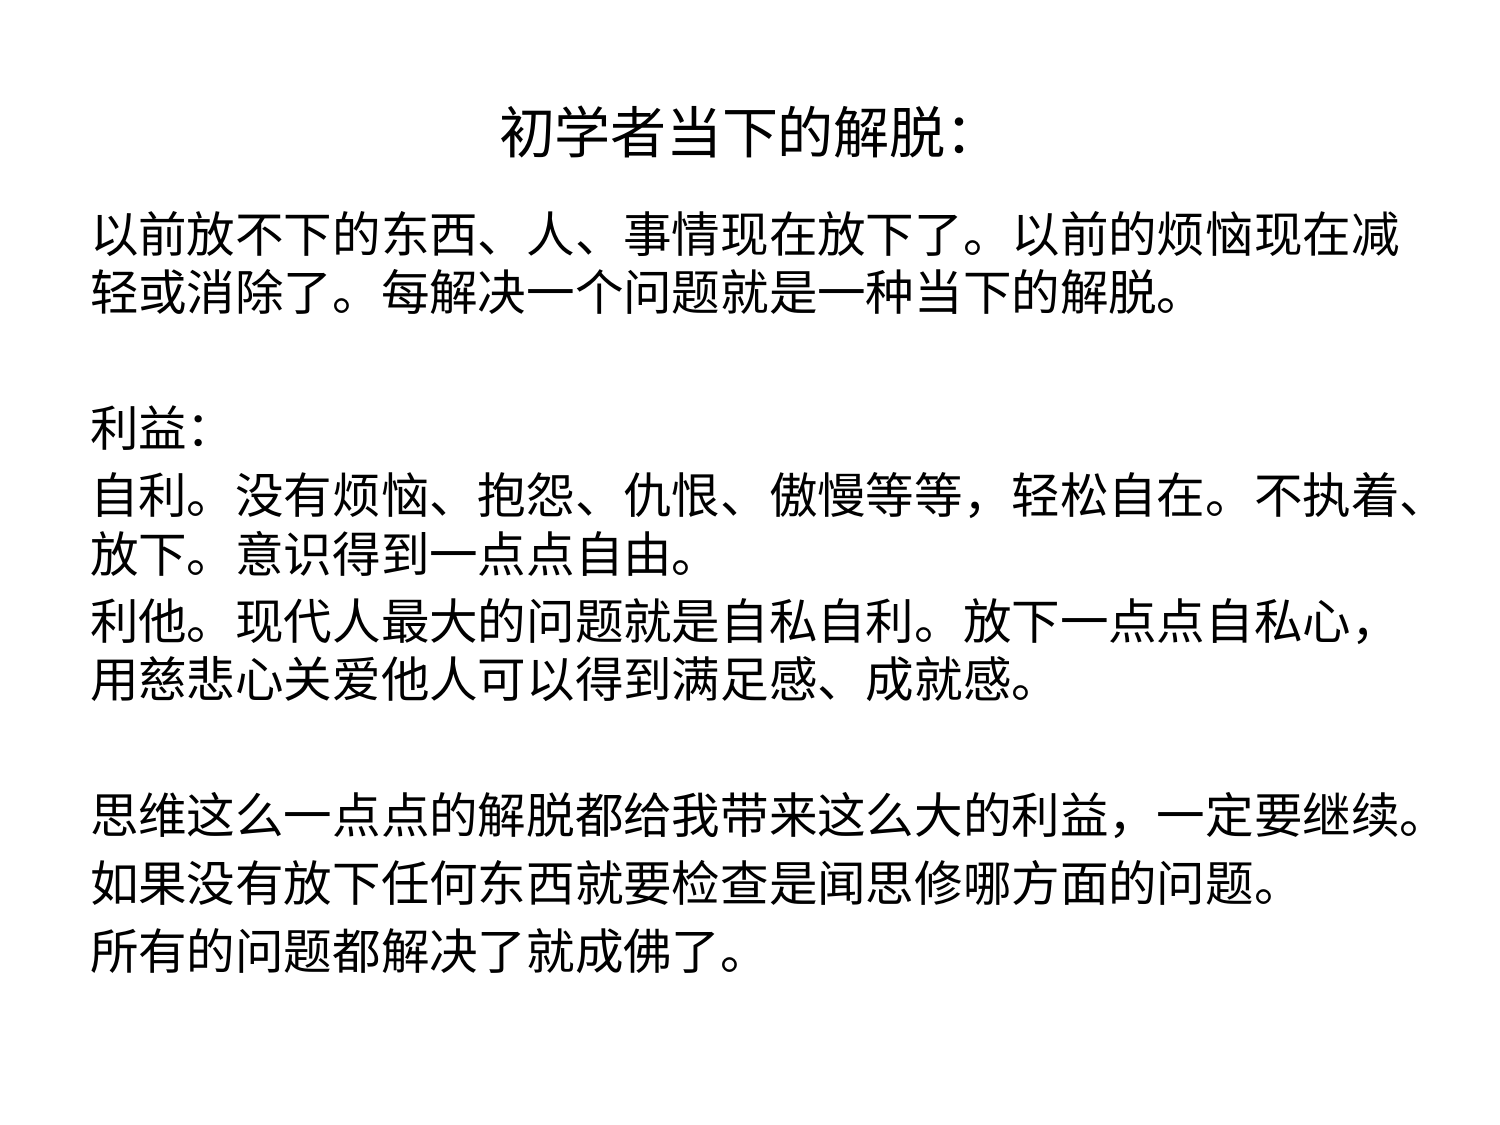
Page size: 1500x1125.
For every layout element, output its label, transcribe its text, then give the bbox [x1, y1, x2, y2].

list 以前放不下的东西、人、事情现在放下了。以前的烦恼现在减轻或消除了。每解决一个问题就是一种当下的解脱。 利益： 自利。没有烦恼、抱怨、仇恨、傲慢等等，轻松自在。不执着、放下。意识得到一点点自由。 利他。现代人最大的问题就是自私自利。放下一点点自私心，用慈悲心关爱他人可以得到满足感、成就感。 思维这么一点点的解脱都给我带来这么大的利益，一定要继续。 如果没有放下任何东西就要检查是闻思修哪方面的问题。 所有的问题都解决了就成佛了。 [75, 196, 1425, 1005]
title 初学者当下的解脱： [75, 90, 1425, 173]
